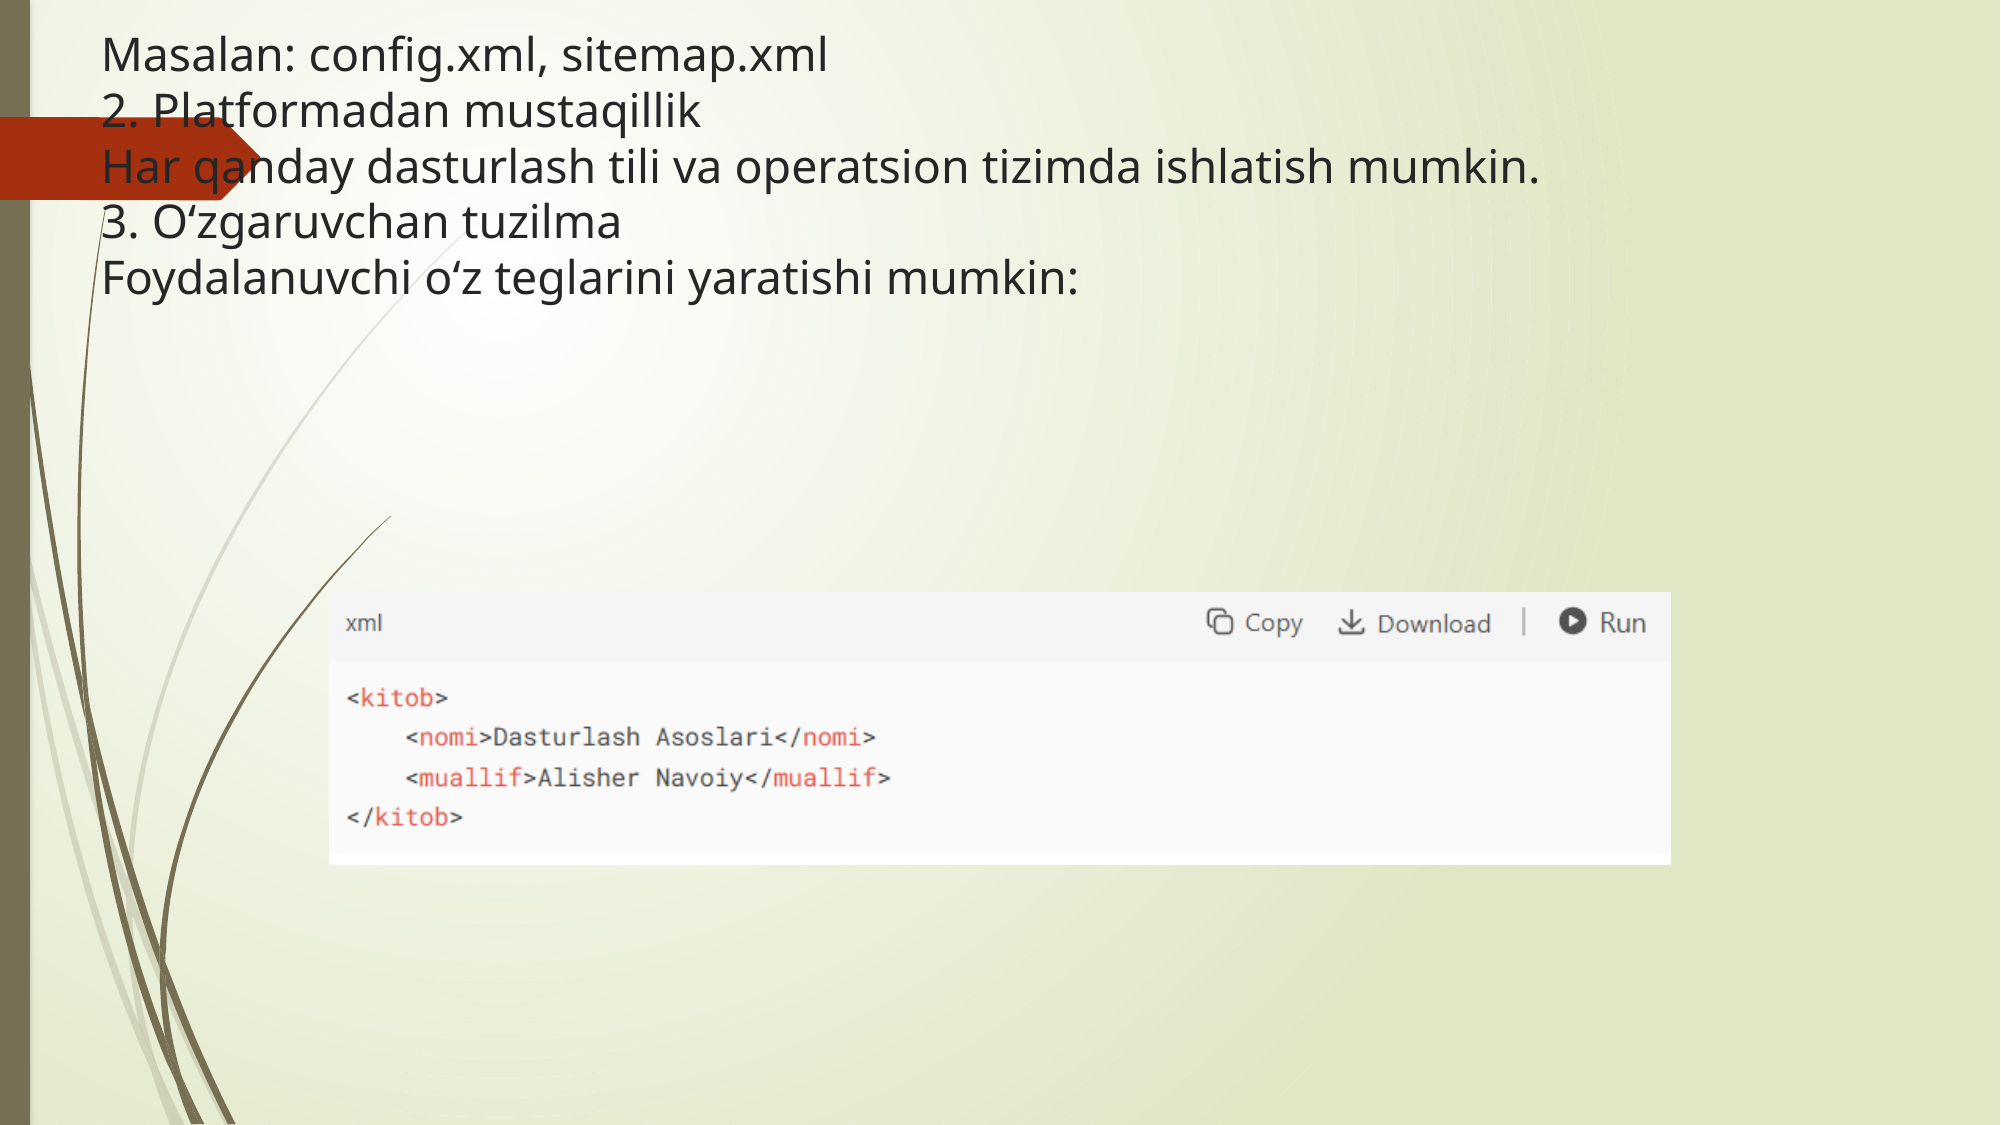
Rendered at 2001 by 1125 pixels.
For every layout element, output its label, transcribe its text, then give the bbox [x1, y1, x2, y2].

picture [329, 592, 1671, 865]
title Masalan: config.xml, sitemap.xml 2. Platformadan mustaqillik Har qanday dasturlash tili va operatsion tizimda ishlatish mumkin. 3. Oʻzgaruvchan tuzilma Foydalanuvchi oʻz teglarini yaratishi mumkin: [85, 17, 2000, 313]
